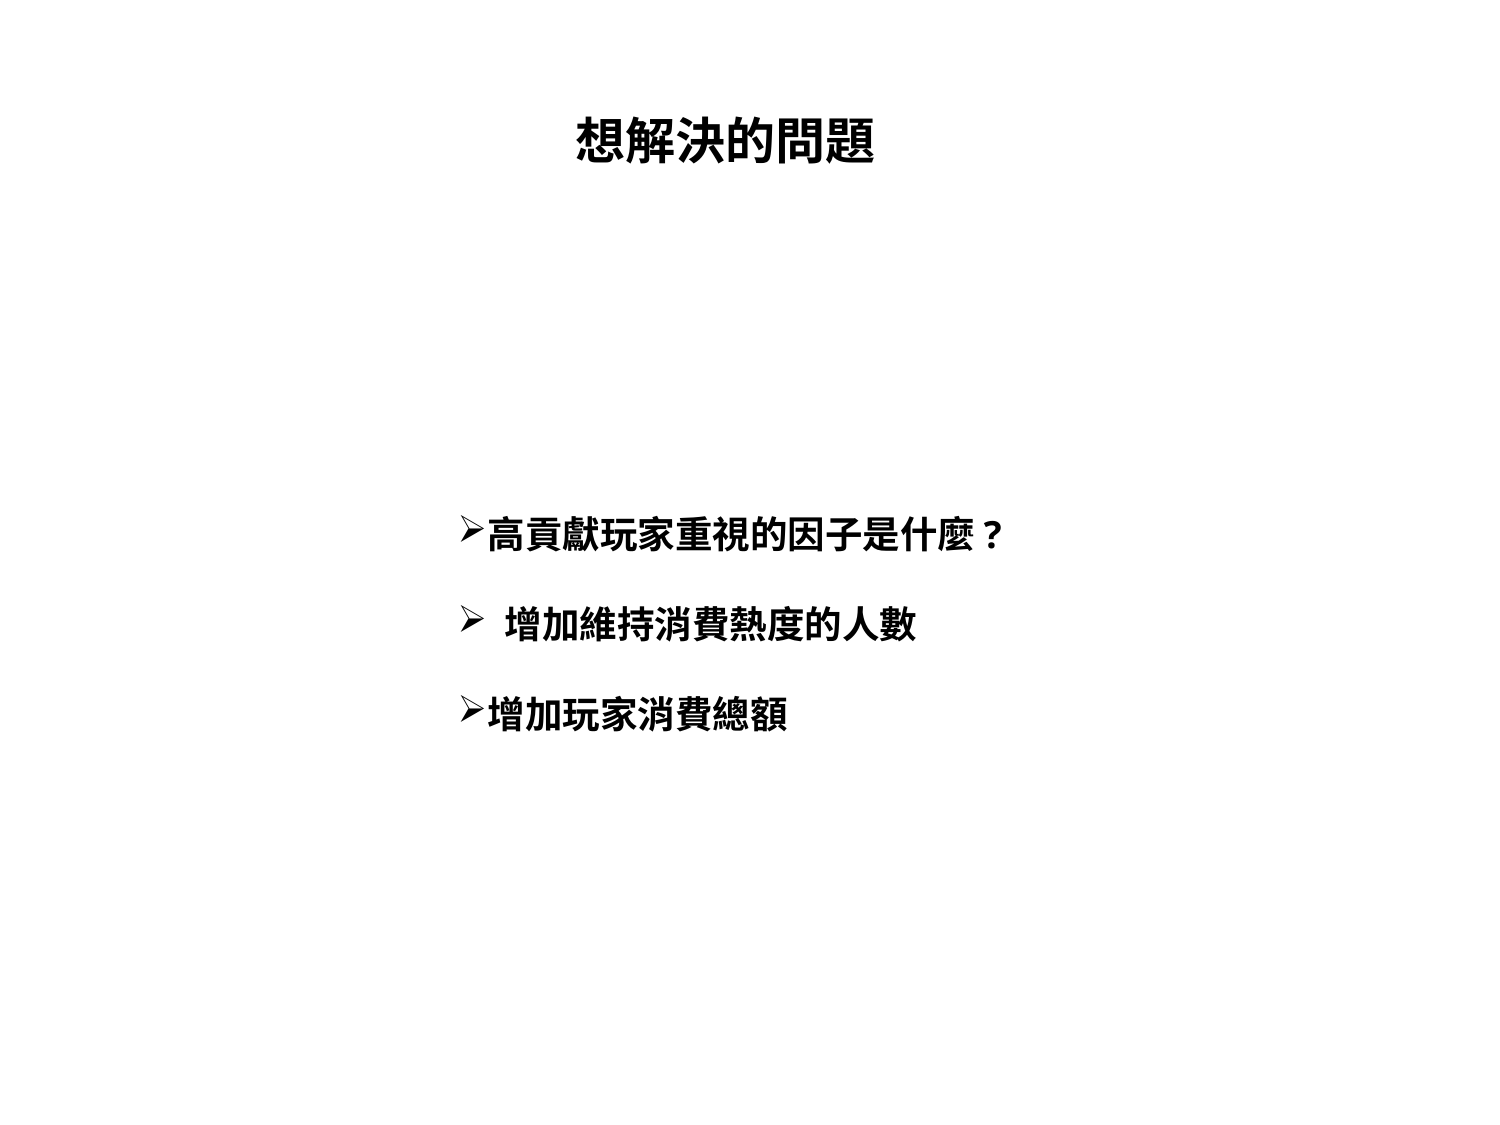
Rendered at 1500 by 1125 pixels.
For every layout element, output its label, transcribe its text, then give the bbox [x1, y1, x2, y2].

text_box 想解決的問題 [561, 101, 939, 177]
text_box 高貢獻玩家重視的因子是什麼? 增加維持消費熱度的人數 增加玩家消費總額 [442, 503, 1140, 744]
